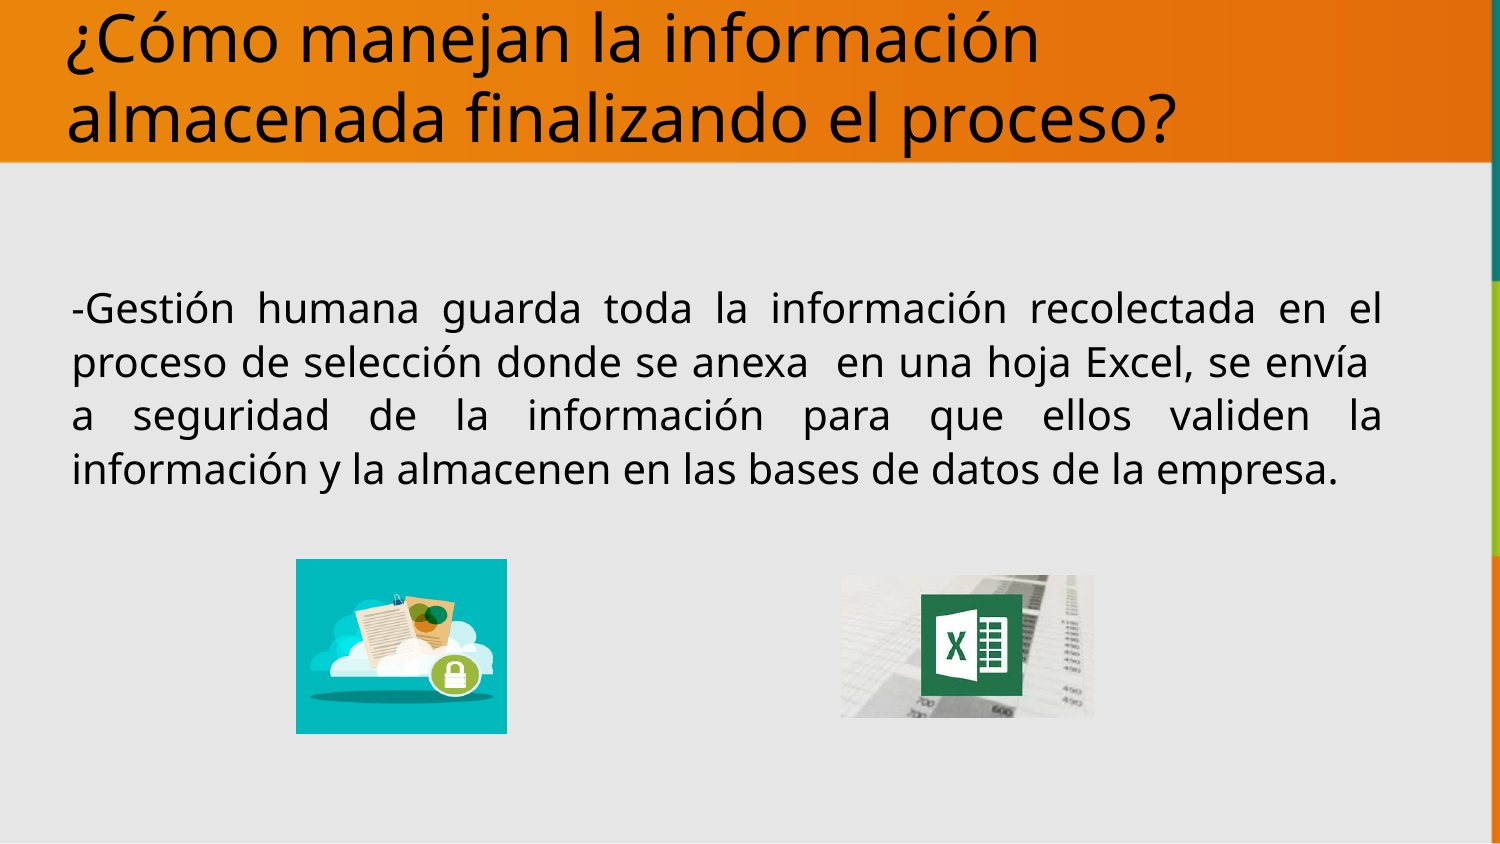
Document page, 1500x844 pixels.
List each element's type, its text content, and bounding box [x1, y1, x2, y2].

text_box ¿Cómo manejan la información almacenada finalizando el proceso? [51, 49, 1439, 192]
picture [0, 0, 1500, 844]
text_box -Gestión humana guarda toda la información recolectada en el proceso de selección donde se anexa en una hoja Excel, se envía a seguridad de la información para que ellos validen la información y la almacenen en las bases de datos de la empresa. [0, 271, 1399, 501]
